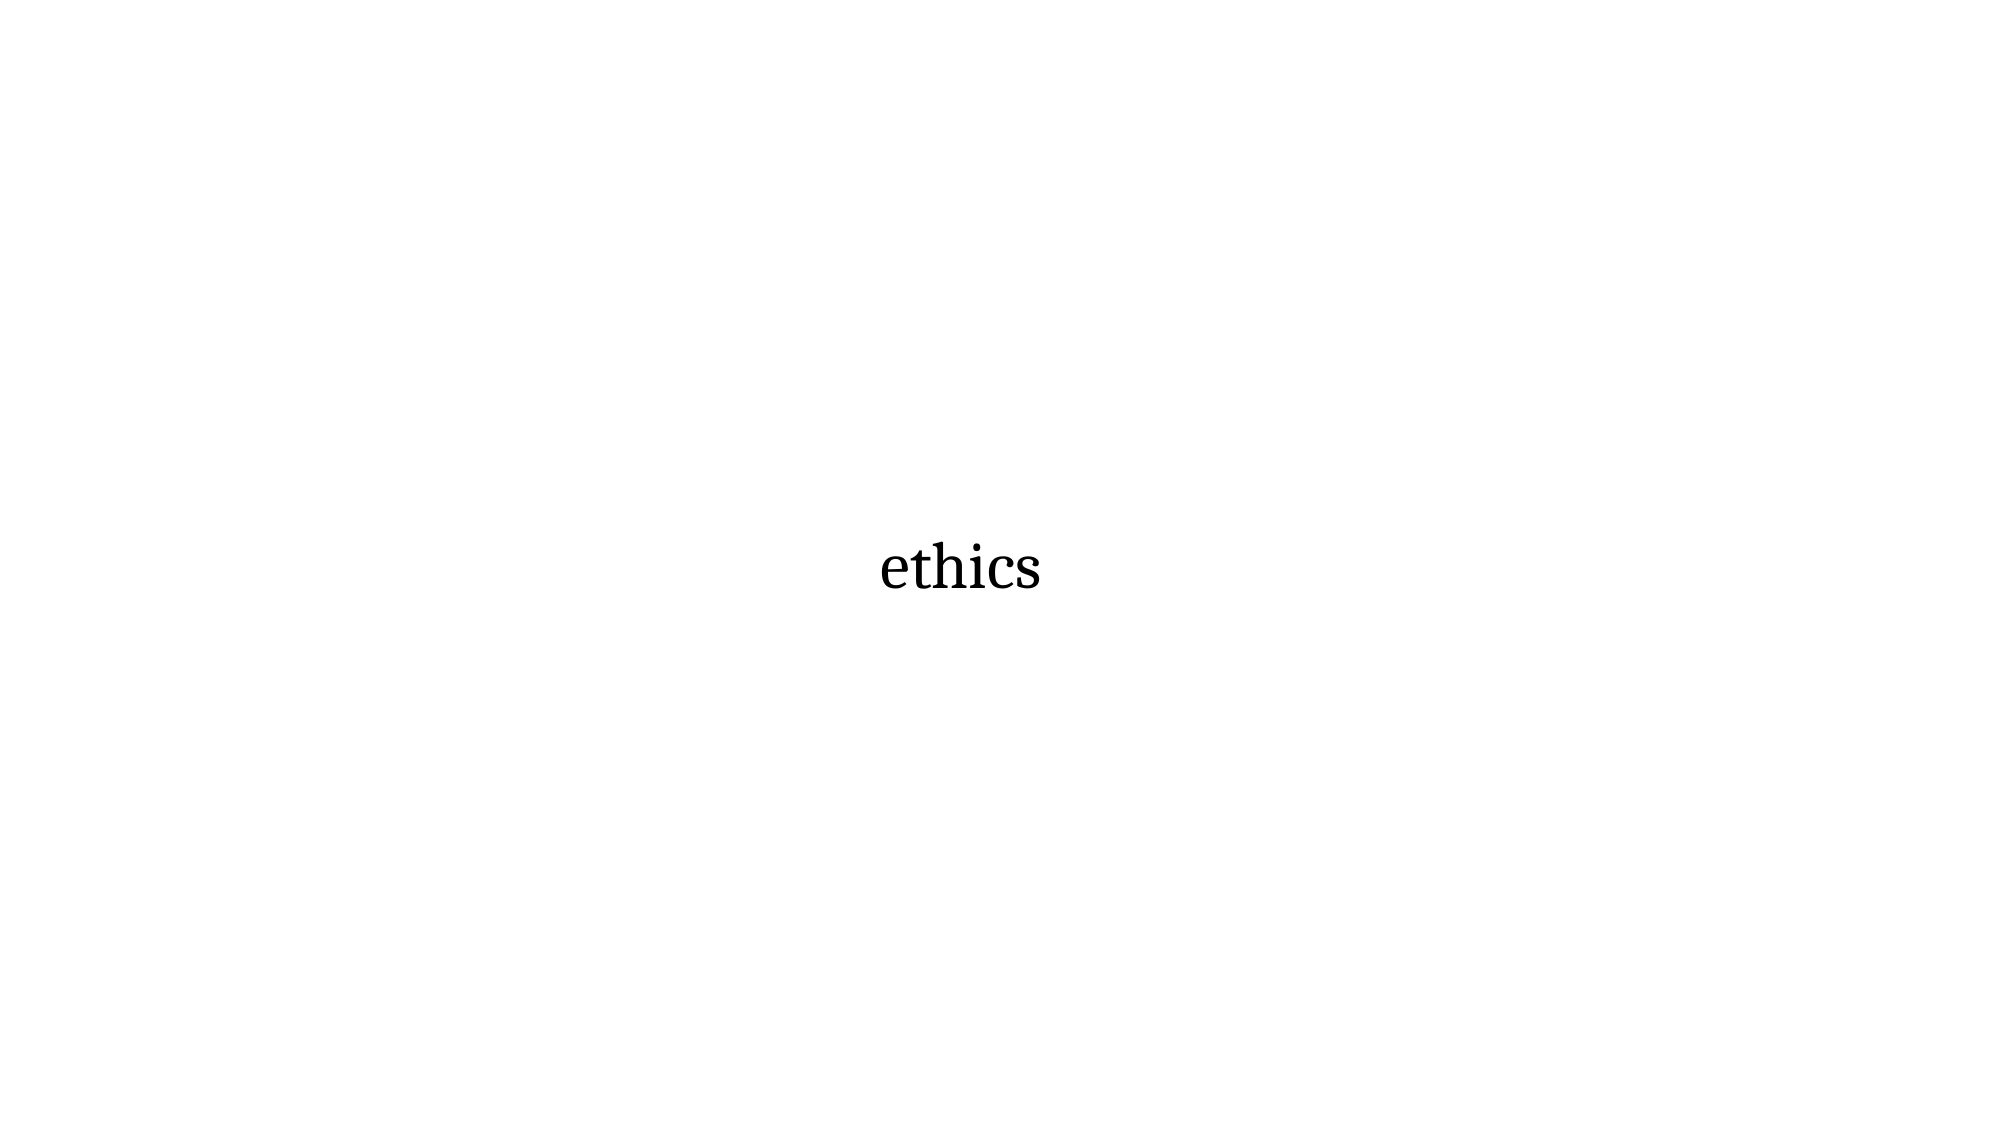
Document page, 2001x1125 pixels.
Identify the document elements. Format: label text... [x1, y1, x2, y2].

text_box ethics [865, 514, 1099, 610]
